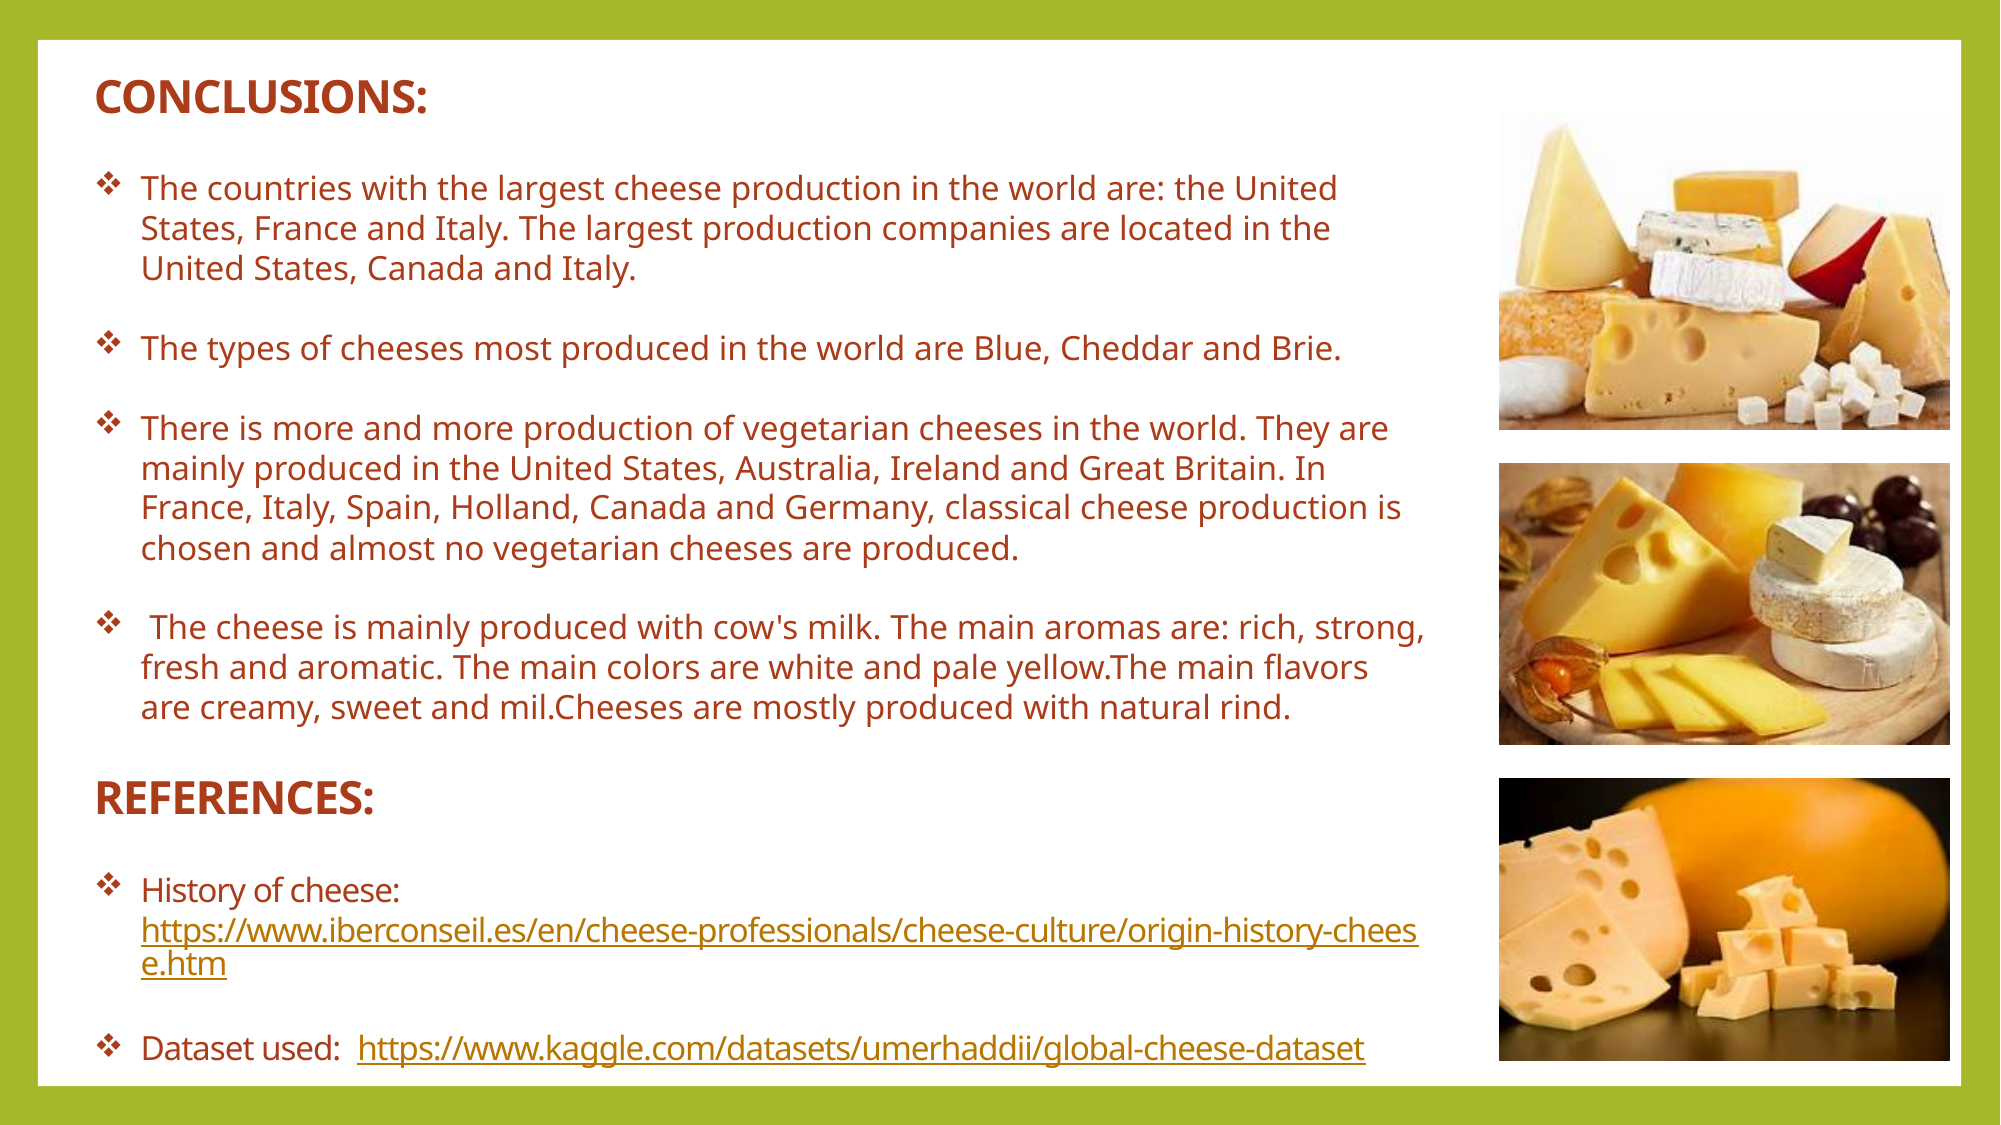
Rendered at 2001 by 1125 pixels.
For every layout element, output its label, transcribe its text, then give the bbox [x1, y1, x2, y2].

text_box CONCLUSIONS: The countries with the largest cheese production in the world are: the United States, France and Italy. The largest production companies are located in the United States, Canada and Italy. The types of cheeses most produced in the world are Blue, Cheddar and Brie. There is more and more production of vegetarian cheeses in the world. They are mainly produced in the United States, Australia, Ireland and Great Britain. In France, Italy, Spain, Holland, Canada and Germany, classical cheese production is chosen and almost no vegetarian cheeses are produced. The cheese is mainly produced with cow's milk. The main aromas are: rich, strong, fresh and aromatic. The main colors are white and pale yellow.The main flavors are creamy, sweet and mil.Cheeses are mostly produced with natural rind. REFERENCES: History of cheese: https://www.iberconseil.es/en/cheese-professionals/cheese-culture/origin-history-cheese.htm Dataset used: https://www.kaggle.com/datasets/umerhaddii/global-cheese-dataset [78, 60, 1445, 1125]
picture [1499, 113, 1950, 430]
picture [1499, 778, 1950, 1061]
picture [1499, 463, 1950, 746]
